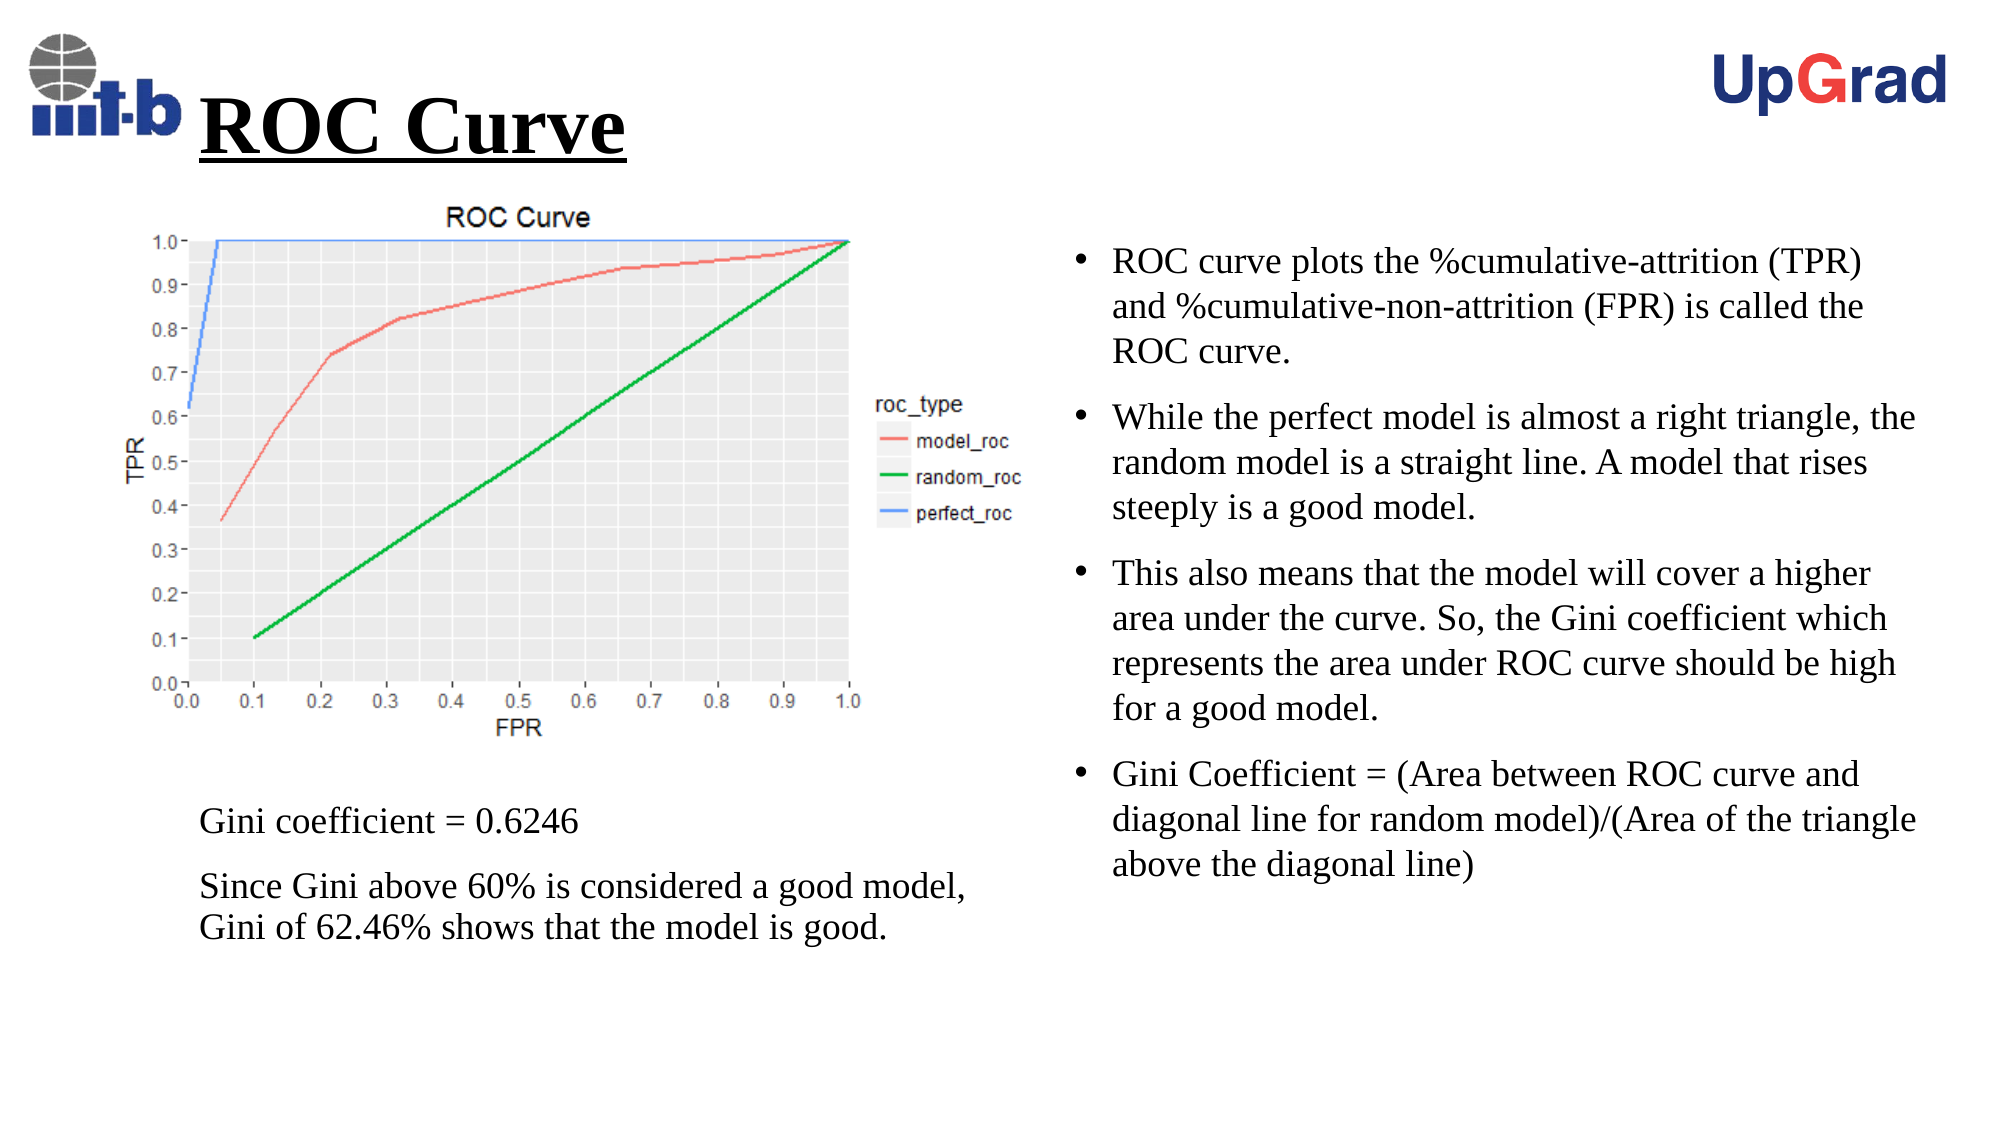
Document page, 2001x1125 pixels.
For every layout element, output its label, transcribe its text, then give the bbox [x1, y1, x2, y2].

text_box ROC curve plots the %cumulative-attrition (TPR) and %cumulative-non-attrition (FPR) is called the ROC curve. While the perfect model is almost a right triangle, the random model is a straight line. A model that rises steeply is a good model. This also means that the model will cover a higher area under the curve. So, the Gini coefficient which represents the area under ROC curve should be high for a good model. Gini Coefficient = (Area between ROC curve and diagonal line for random model)/(Area of the triangle above the diagonal line) [1059, 228, 1941, 1066]
title ROC Curve [184, 56, 1713, 197]
picture [0, 29, 208, 163]
text_box Gini coefficient = 0.6246 Since Gini above 60% is considered a good model, Gini of 62.46% shows that the model is good. [184, 793, 991, 1084]
picture [107, 193, 1060, 752]
picture [1714, 53, 1952, 116]
